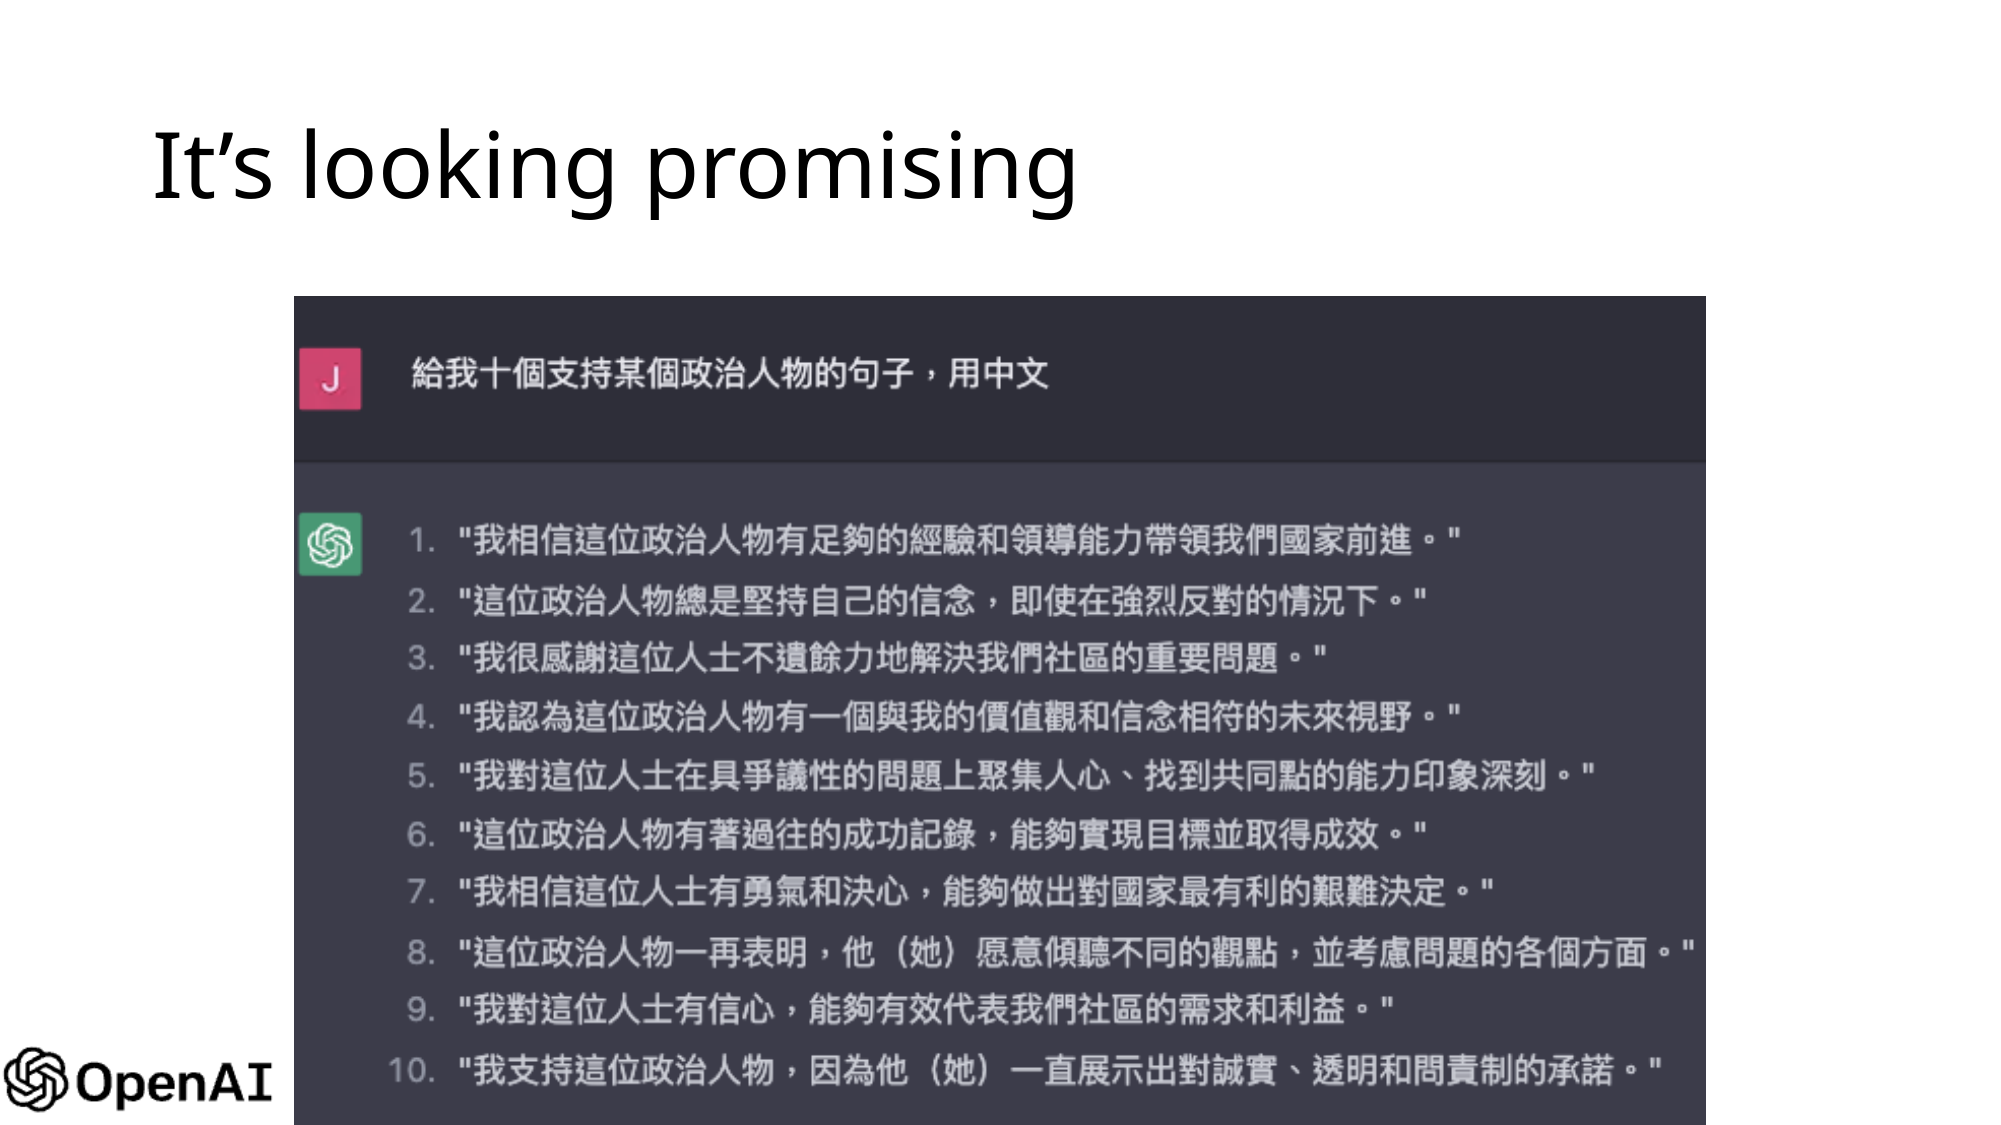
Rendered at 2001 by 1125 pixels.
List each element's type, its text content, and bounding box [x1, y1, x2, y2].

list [0, 1034, 280, 1125]
title It’s looking promising [137, 59, 1863, 278]
picture [294, 296, 1706, 1125]
